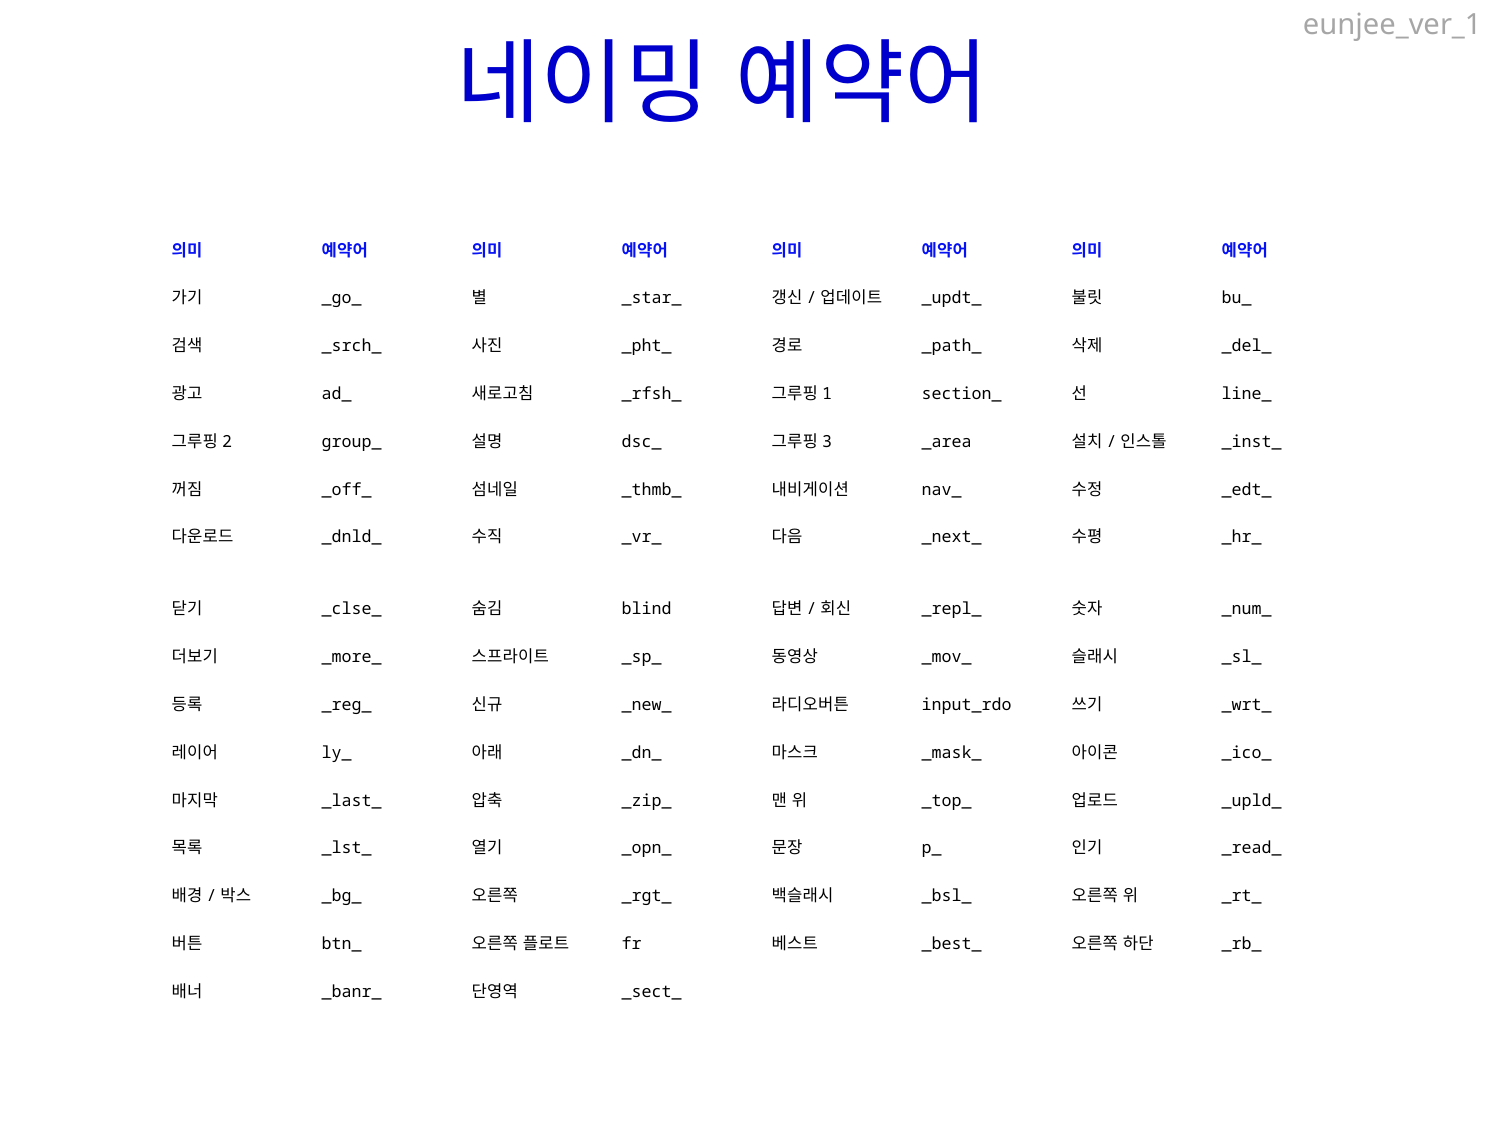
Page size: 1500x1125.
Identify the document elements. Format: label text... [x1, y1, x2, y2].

text_box eunjee_ver_1 [1287, 0, 1497, 48]
text_box 의미 예약어 의미 예약어 의미 예약어 의미 예약어 가기 _go_ 별 _star_ 갱신/업데이트 _updt_ 불릿 bu_ 검색 _srch_ 사진 _pht_ 경로 _path_ 삭제 _del_ 광고 ad_ 새로고침 _rfsh_ 그루핑1 section_ 선 line_ 그루핑2 group_ 설명 dsc_ 그루핑3 _area 설치/인스톨 _inst_ 꺼짐 _off_ 섬네일 _thmb_ 내비게이션 nav_ 수정 _edt_ 다운로드 _dnld_ 수직 _vr_ 다음 _next_ 수평 _hr_ 닫기 _clse_ 숨김 blind 답변/회신 _repl_ 숫자 _num_ 더보기 _more_ 스프라이트 _sp_ 동영상 _mov_ 슬래시 _sl_ 등록 _reg_ 신규 _new_ 라디오버튼 input_rdo 쓰기 _wrt_ 레이어 ly_ 아래 _dn_ 마스크 _mask_ 아이콘 _ico_ 마지막 _last_ 압축 _zip_ 맨 위 _top_ 업로드 _upld_ 목록 _lst_ 열기 _opn_ 문장 p_ 인기 _read_ 배경/박스 _bg_ 오른쪽 _rgt_ 백슬래시 _bsl_ 오른쪽 위 _rt_ 버튼 btn_ 오른쪽 플로트 fr 베스트 _best_ 오른쪽 하단 _rb_ 배너 _banr_ 단영역 _sect_ [156, 208, 1376, 1009]
text_box 네이밍 예약어 [2, 16, 1444, 154]
